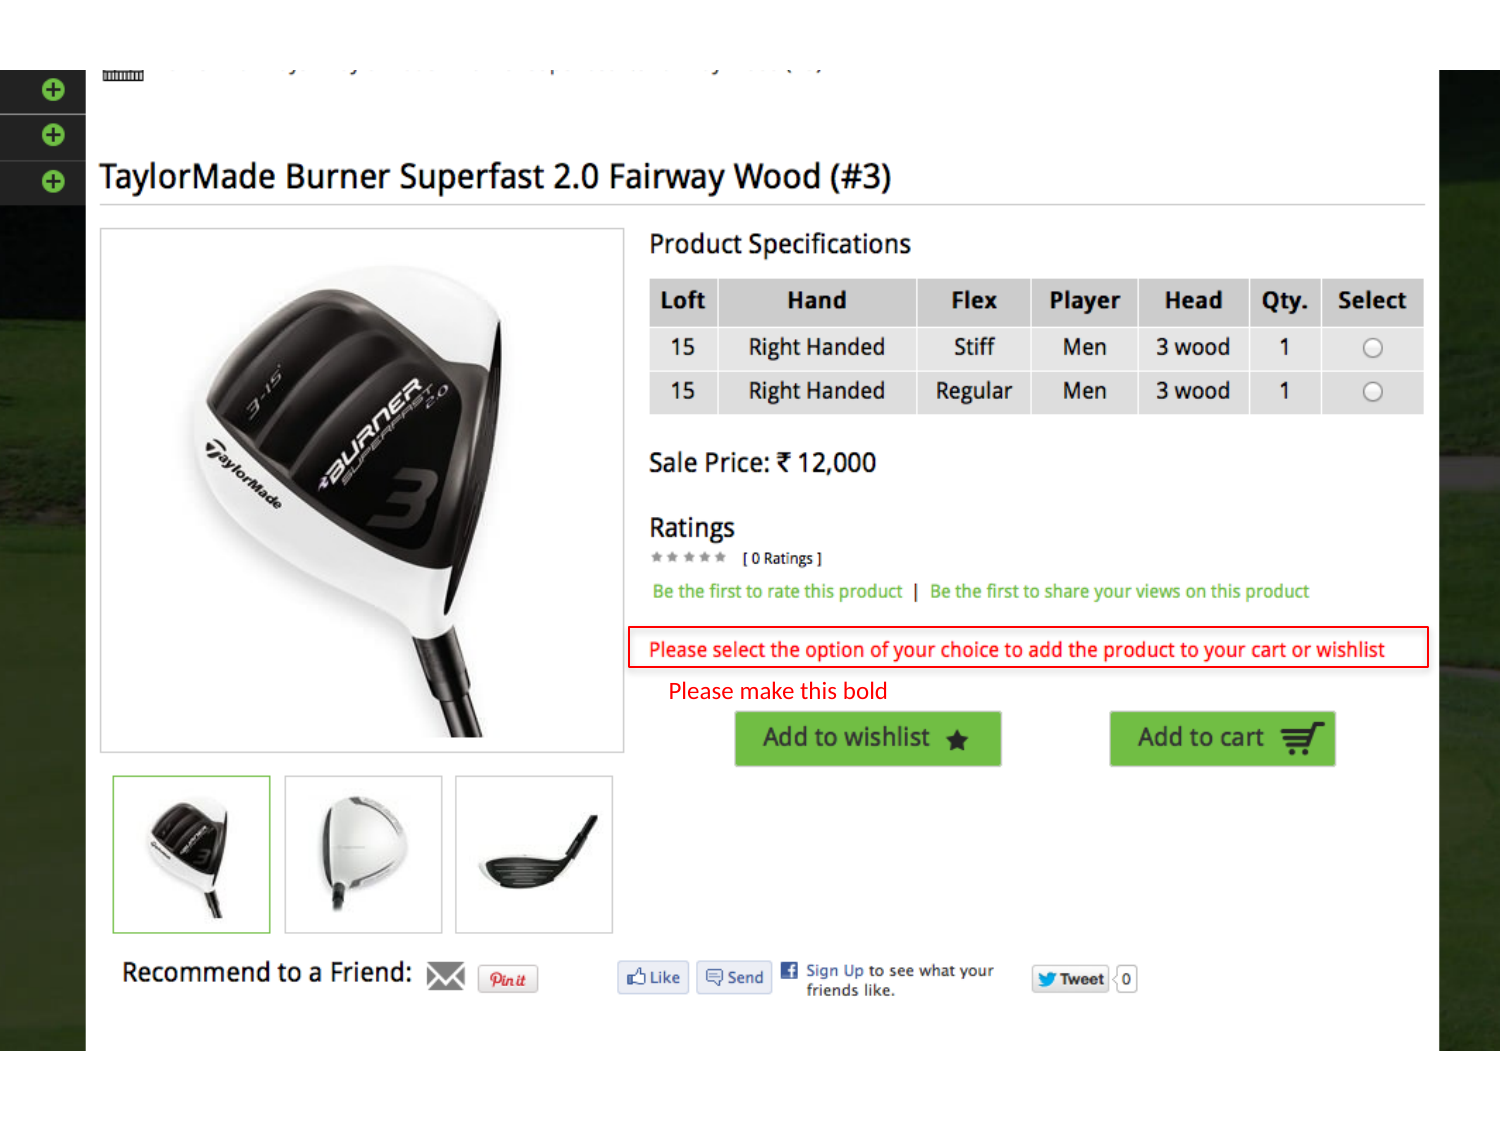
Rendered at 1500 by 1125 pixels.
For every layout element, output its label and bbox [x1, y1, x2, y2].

picture [0, 70, 1500, 1051]
